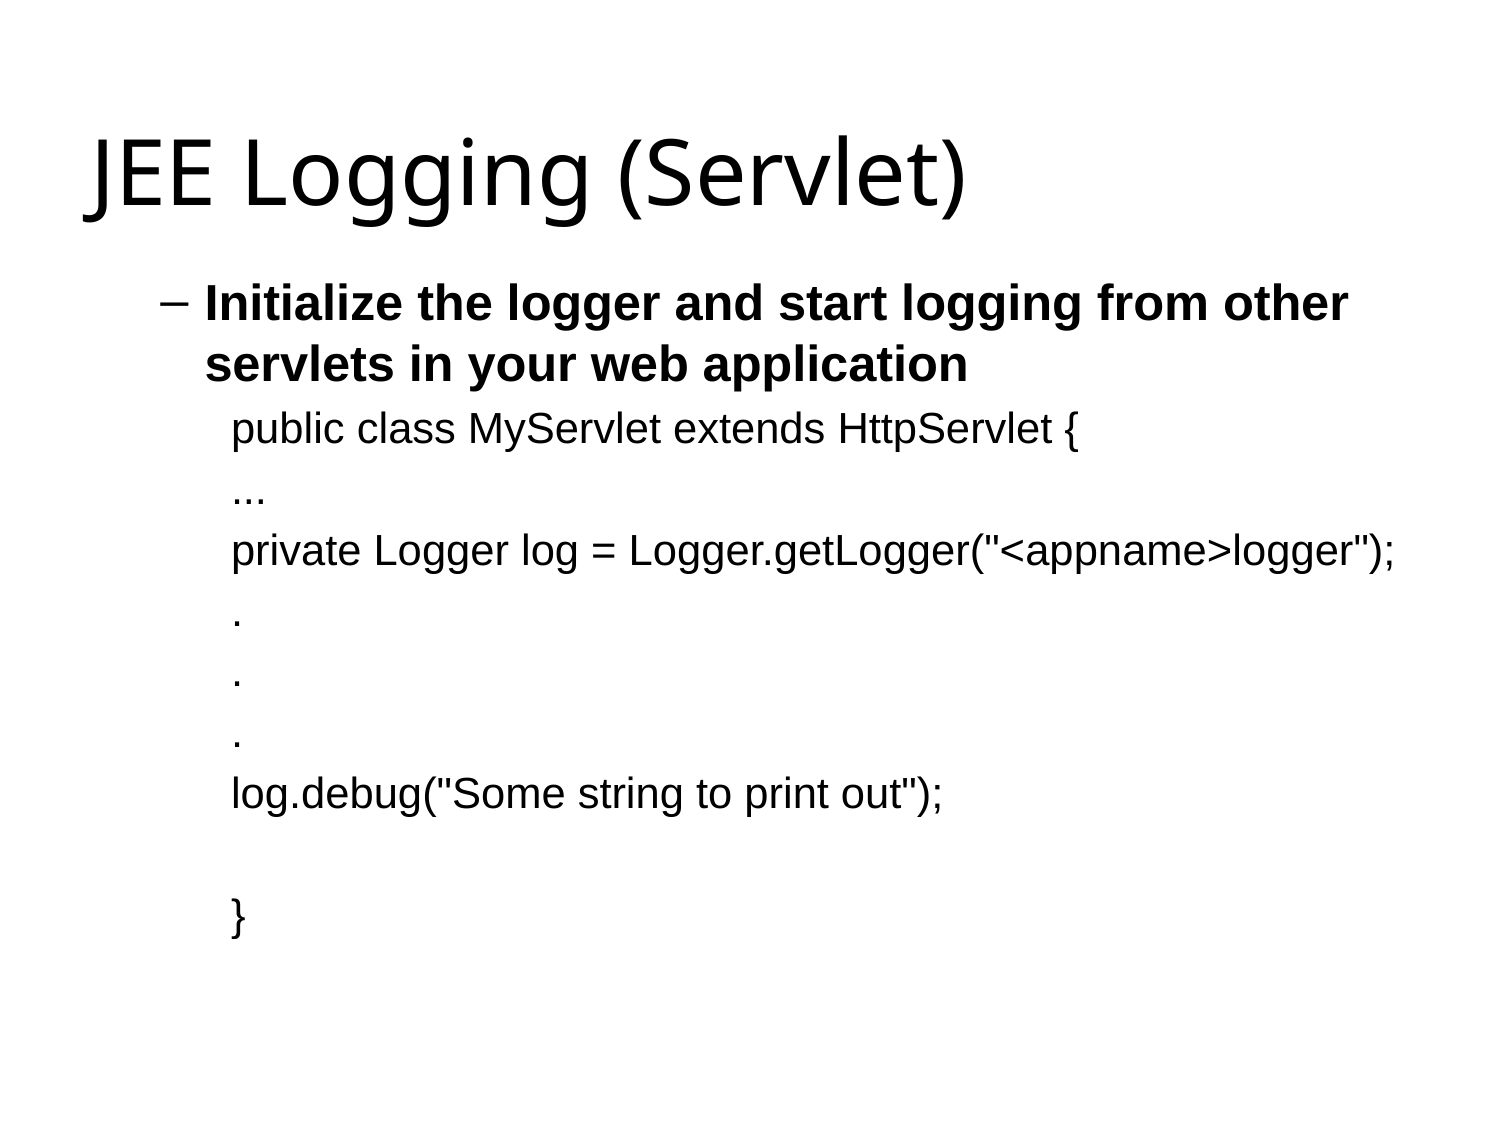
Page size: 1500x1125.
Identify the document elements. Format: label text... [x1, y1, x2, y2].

title JEE Logging (Servlet) [74, 74, 1426, 262]
list Initialize the logger and start logging from other servlets in your web application public class MyServlet extends HttpServlet { ... private Logger log = Logger.getLogger("<appname>logger"); . . . log.debug("Some string to print out"); } [74, 262, 1426, 1006]
